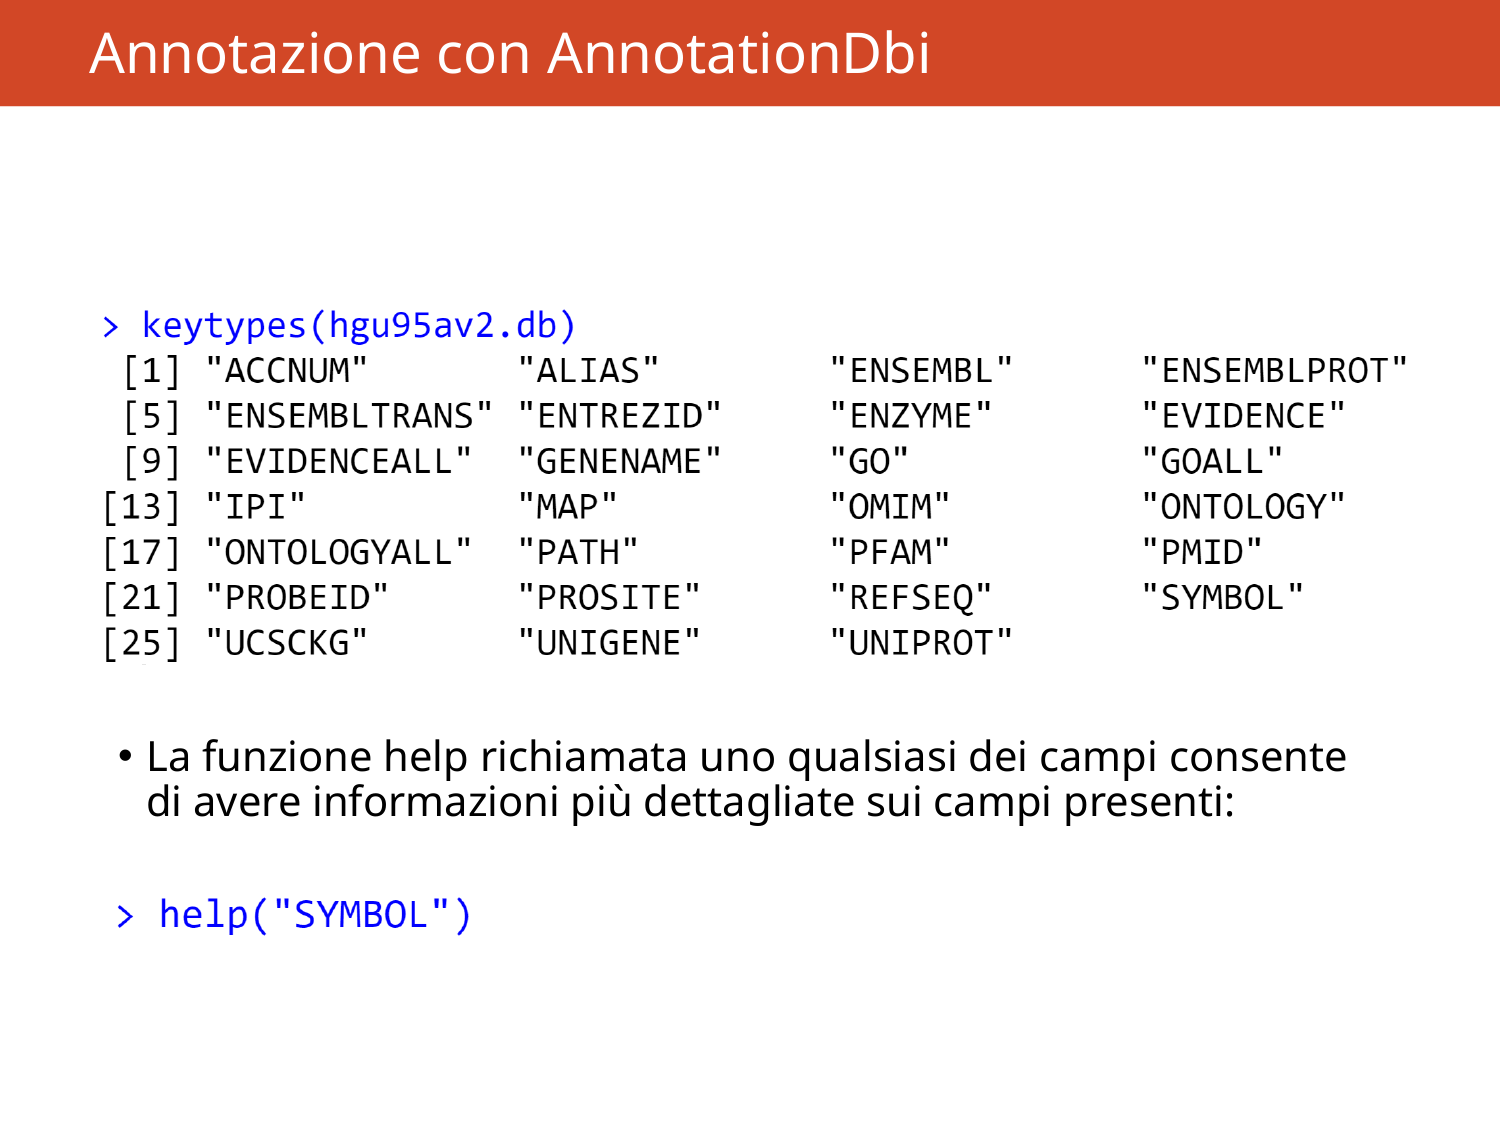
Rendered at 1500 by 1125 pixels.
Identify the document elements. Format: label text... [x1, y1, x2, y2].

list La funzione keytypes() permette di conoscere i campi presenti nel database; La funzione help richiamata uno qualsiasi dei campi consente di avere informazioni più dettagliate sui campi presenti: [103, 665, 1397, 1014]
picture [88, 302, 1412, 665]
title Annotazione con AnnotationDbi [74, 0, 1397, 93]
picture [108, 893, 486, 943]
